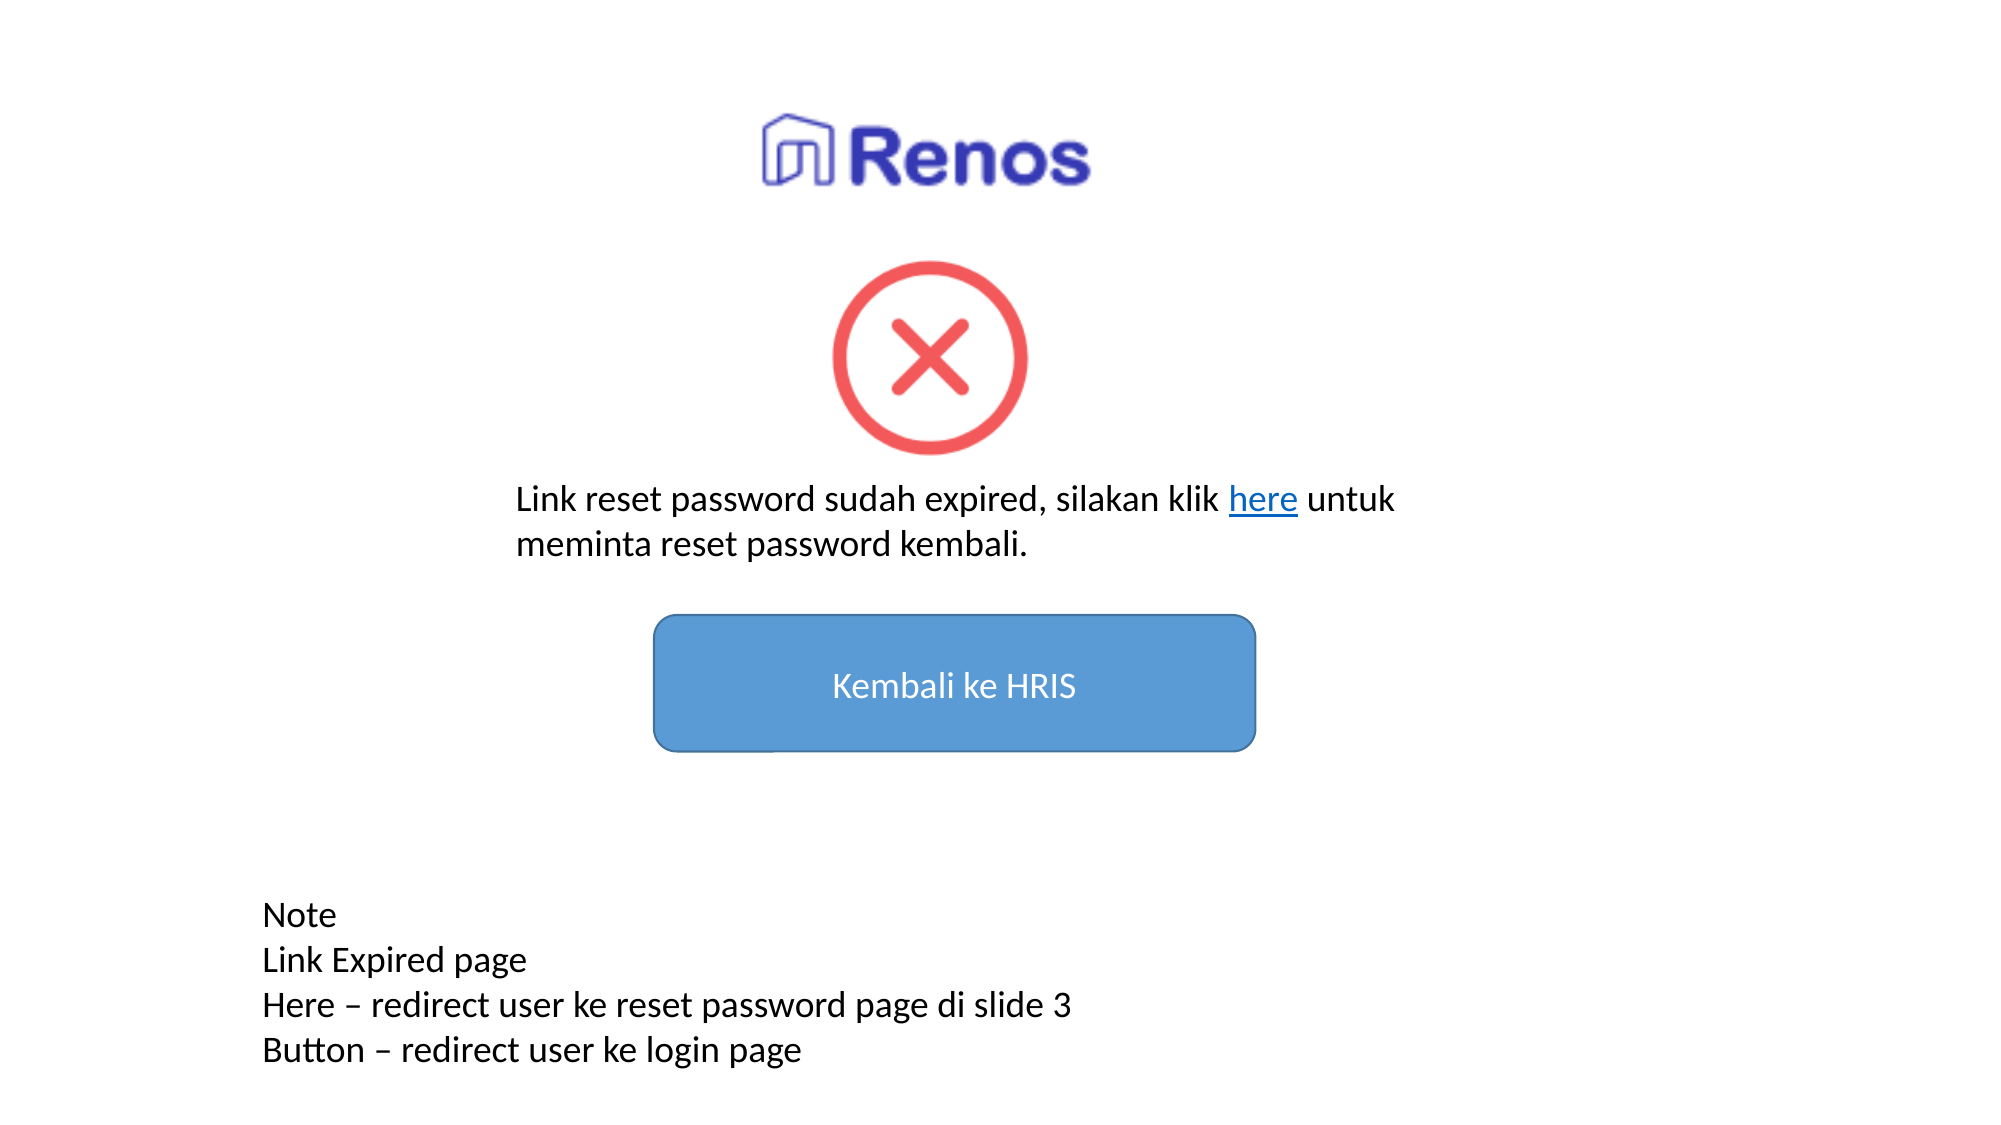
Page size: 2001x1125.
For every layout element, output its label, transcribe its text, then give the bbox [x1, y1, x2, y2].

text_box Link reset password sudah expired, silakan klik here untuk meminta reset password kembali. [501, 466, 1428, 572]
text_box Note Link Expired page Here – redirect user ke reset password page di slide 3 Button – redirect user ke login page [247, 882, 1497, 1078]
picture [812, 259, 1043, 467]
text_box Kembali ke HRIS [652, 613, 1257, 753]
picture [732, 106, 1123, 224]
